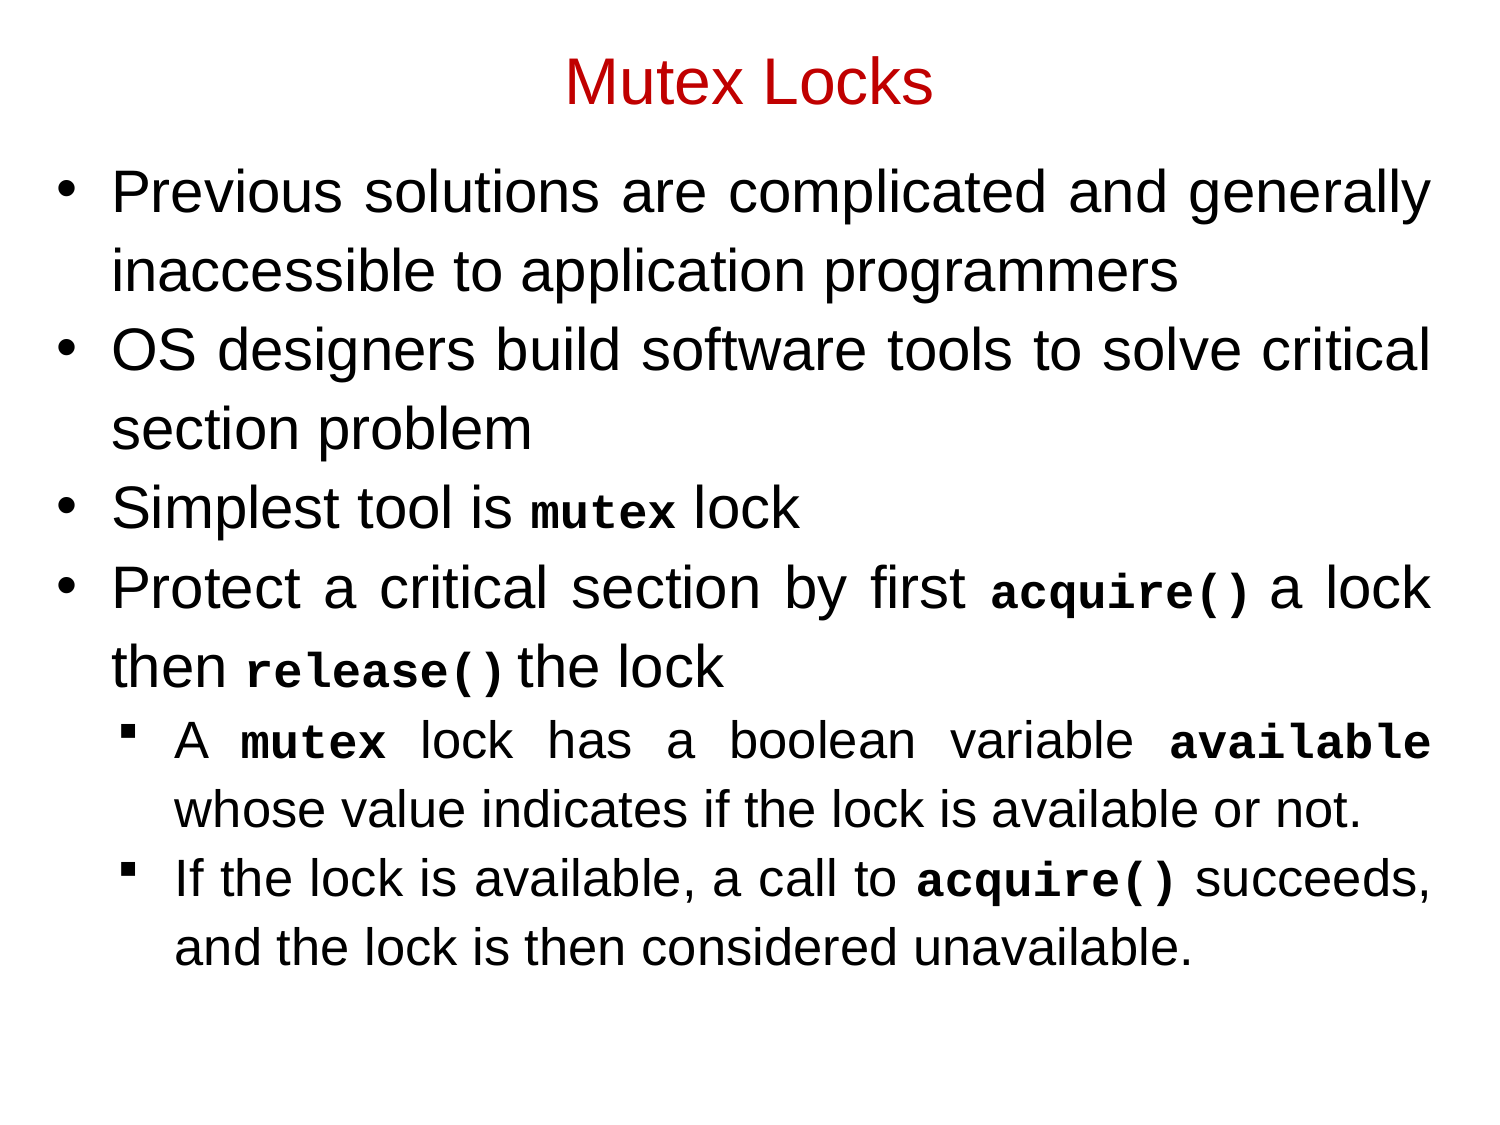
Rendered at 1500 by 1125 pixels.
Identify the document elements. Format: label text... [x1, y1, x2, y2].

title Mutex Locks [75, 31, 1425, 126]
list Previous solutions are complicated and generally inaccessible to application programmers OS designers build software tools to solve critical section problem Simplest tool is mutex lock Protect a critical section by first acquire() a lock then release() the lock A mutex lock has a boolean variable available whose value indicates if the lock is available or not. If the lock is available, a call to acquire() succeeds, and the lock is then considered unavailable. [41, 137, 1447, 1094]
